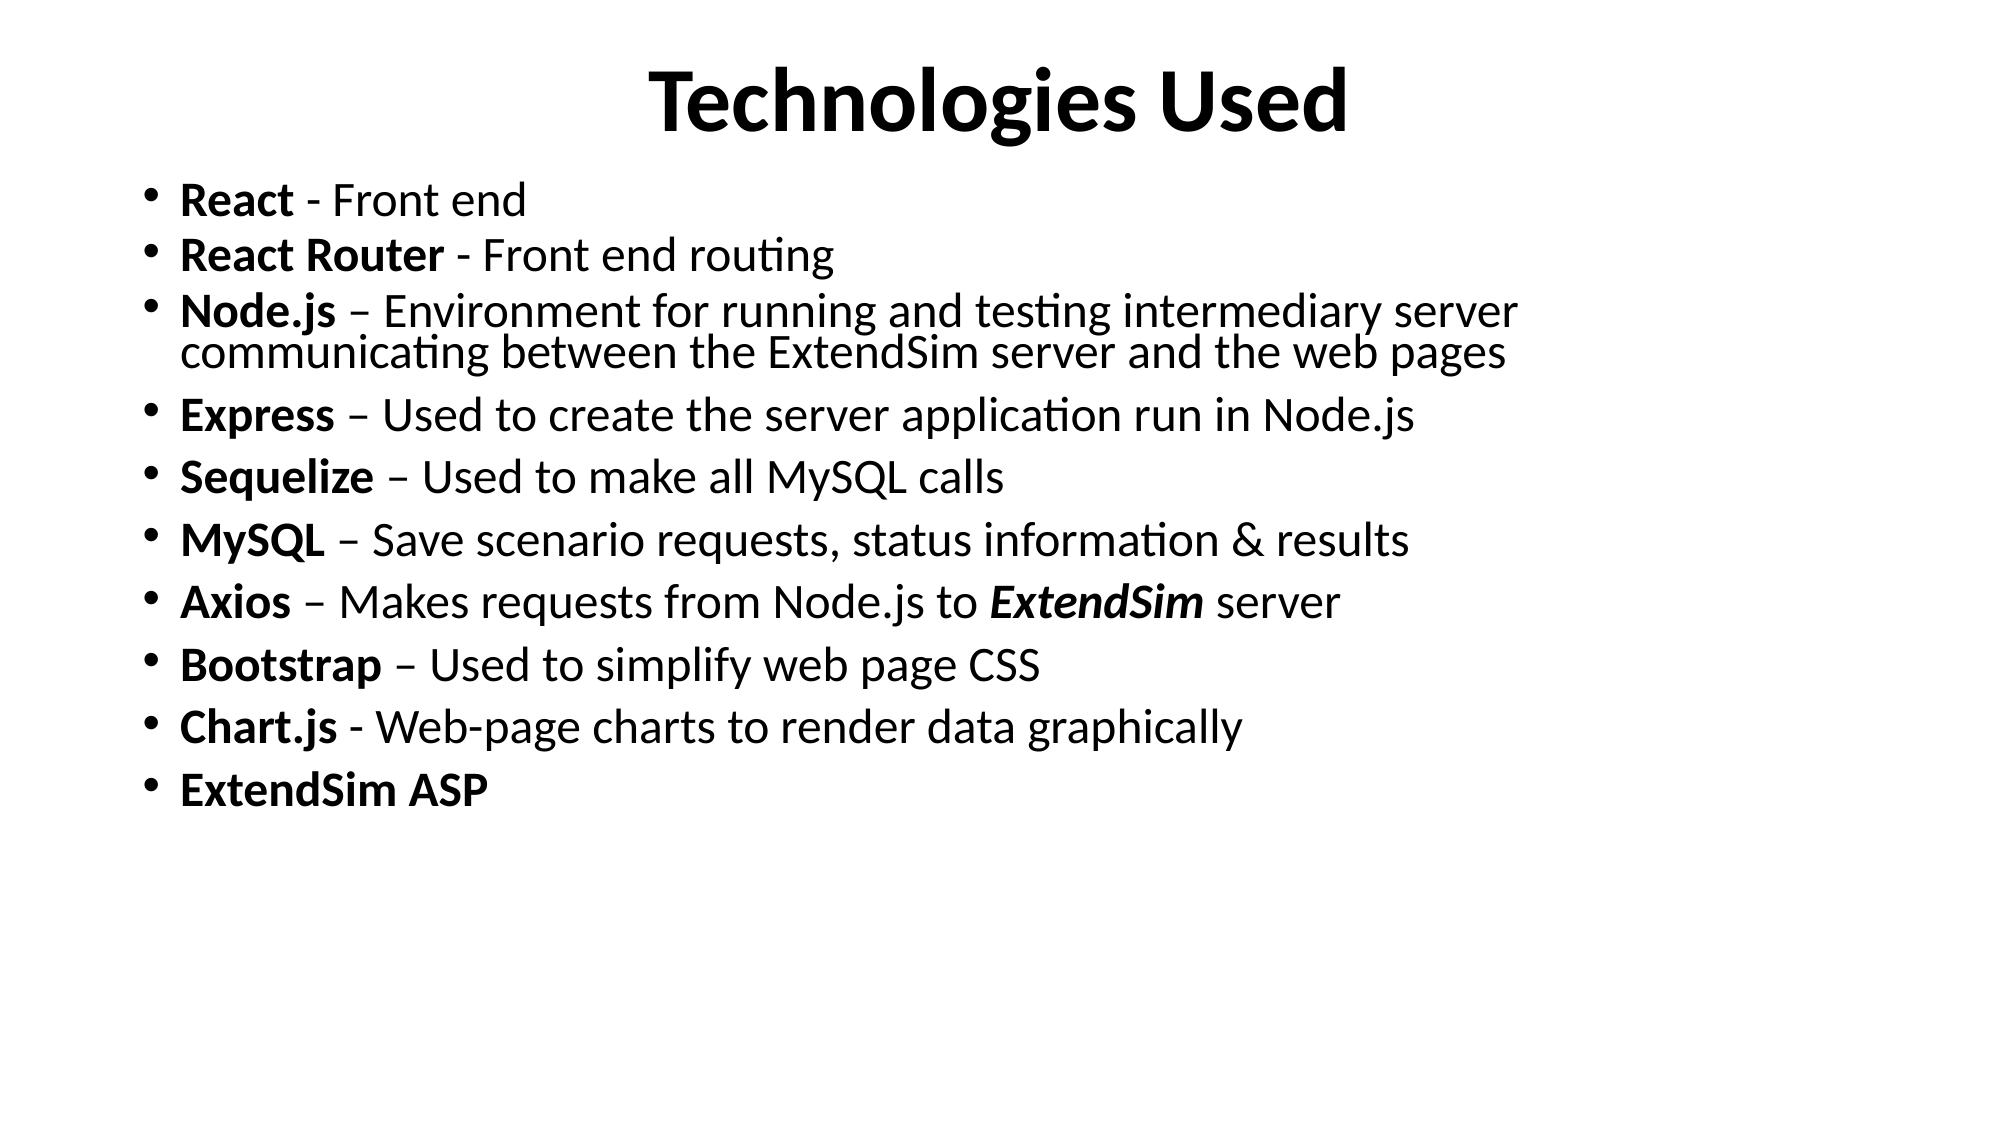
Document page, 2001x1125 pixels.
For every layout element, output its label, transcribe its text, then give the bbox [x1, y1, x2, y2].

title Technologies Used [137, 17, 1863, 186]
list React - Front end React Router - Front end routing Node.js – Environment for running and testing intermediary server communicating between the ExtendSim server and the web pages Express – Used to create the server application run in Node.js Sequelize – Used to make all MySQL calls MySQL – Save scenario requests, status information & results Axios – Makes requests from Node.js to ExtendSim server Bootstrap – Used to simplify web page CSS Chart.js - Web-page charts to render data graphically ExtendSim ASP [127, 175, 1853, 889]
